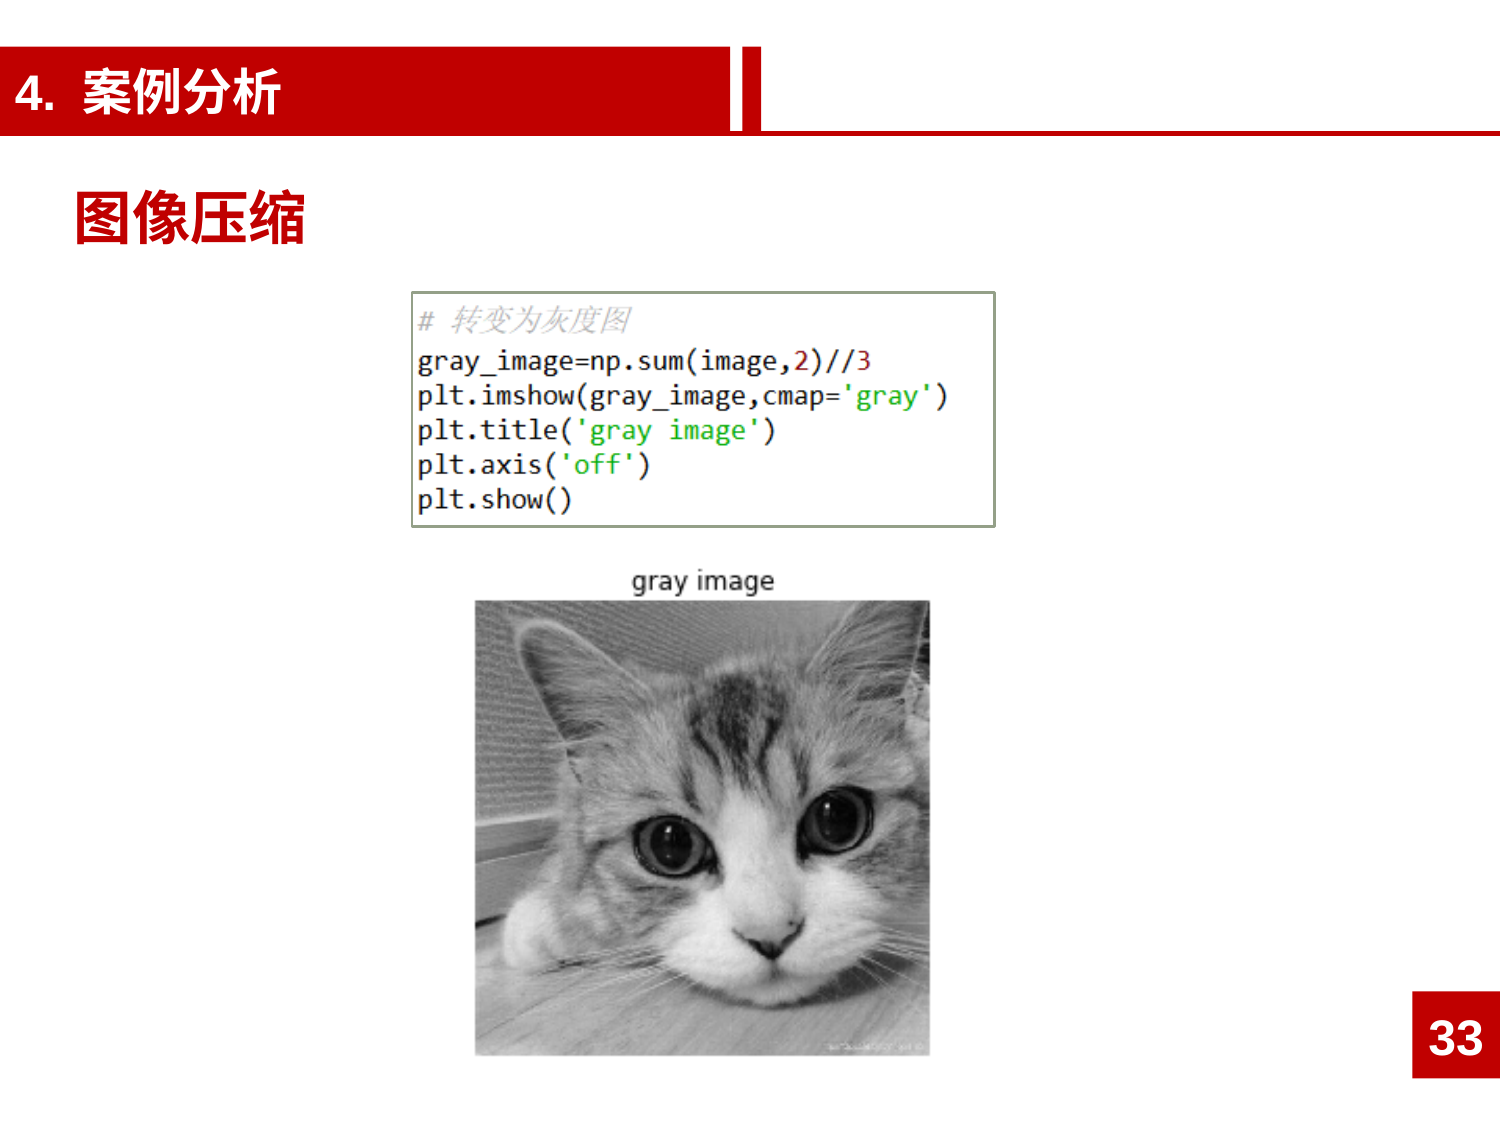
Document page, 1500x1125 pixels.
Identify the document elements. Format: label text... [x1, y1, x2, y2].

text_box 33 [1412, 991, 1500, 1079]
text_box [742, 46, 762, 130]
text_box 图像压缩 [74, 166, 1405, 999]
picture [461, 555, 946, 1071]
picture [412, 293, 994, 526]
text_box 4. 案例分析 [0, 46, 731, 132]
